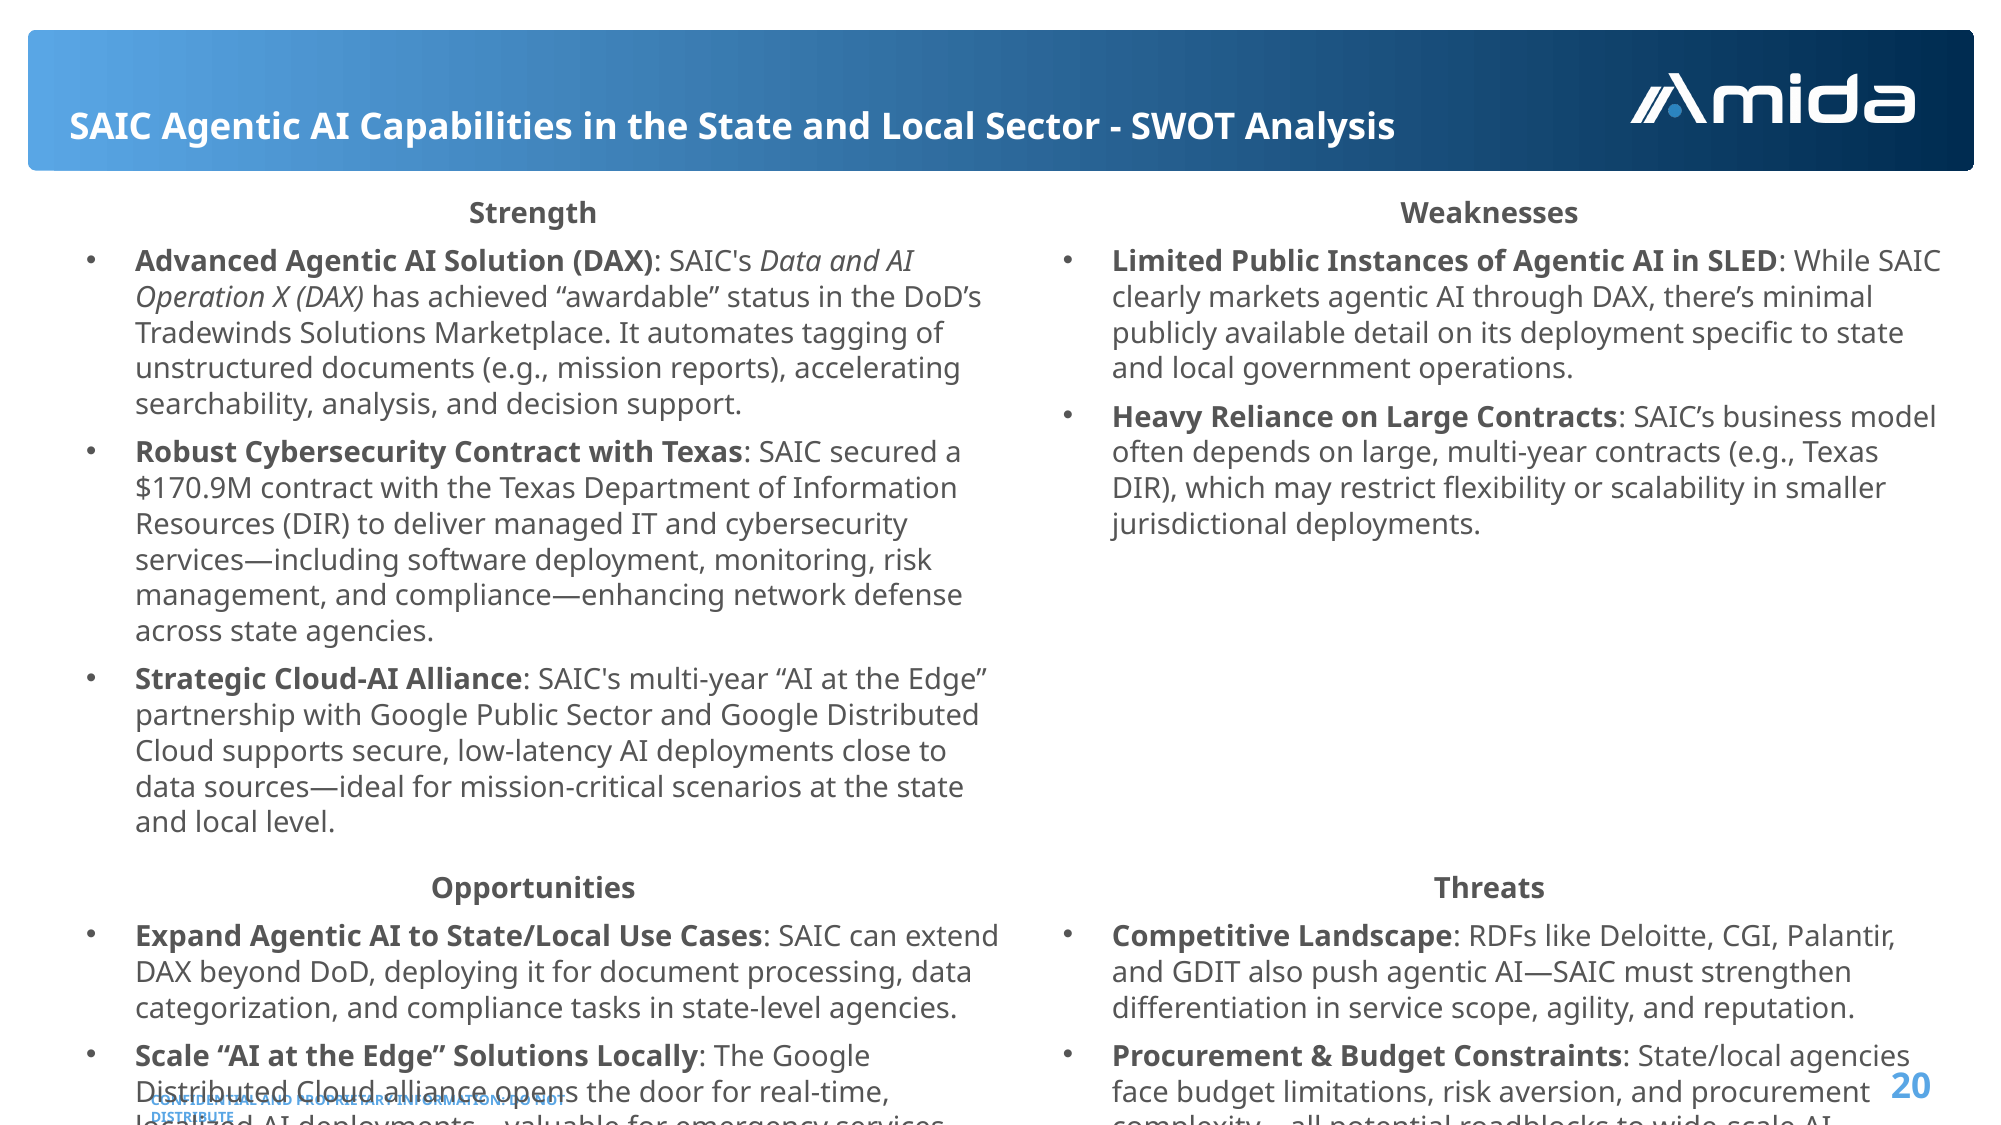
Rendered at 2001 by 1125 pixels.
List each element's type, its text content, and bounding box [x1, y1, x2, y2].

table_header Weaknesses Limited Public Instances of Agentic AI in SLED: While SAIC clearly markets agentic AI through DAX, there’s minimal publicly available detail on its deployment specific to state and local government operations. Heavy Reliance on Large Contracts: SAIC’s business model often depends on large, multi-year contracts (e.g., Texas DIR), which may restrict flexibility or scalability in smaller jurisdictional deployments. [1022, 180, 1957, 855]
table_cell Opportunities Expand Agentic AI to State/Local Use Cases: SAIC can extend DAX beyond DoD, deploying it for document processing, data categorization, and compliance tasks in state-level agencies. Scale “AI at the Edge” Solutions Locally: The Google Distributed Cloud alliance opens the door for real-time, localized AI deployments—valuable for emergency services, transportation, and citizen services. Leverage AI Governance Frameworks: SAIC’s internal AI governance models could be expanded into turnkey governance services for state and local agencies adopting AI—especially amid tightening regulatory standards. [45, 855, 1022, 1125]
picture [1630, 73, 1915, 127]
table_header Strength Advanced Agentic AI Solution (DAX): SAIC's Data and AI Operation X (DAX) has achieved “awardable” status in the DoD’s Tradewinds Solutions Marketplace. It automates tagging of unstructured documents (e.g., mission reports), accelerating searchability, analysis, and decision support. Robust Cybersecurity Contract with Texas: SAIC secured a $170.9M contract with the Texas Department of Information Resources (DIR) to deliver managed IT and cybersecurity services—including software deployment, monitoring, risk management, and compliance—enhancing network defense across state agencies. Strategic Cloud-AI Alliance: SAIC's multi-year “AI at the Edge” partnership with Google Public Sector and Google Distributed Cloud supports secure, low-latency AI deployments close to data sources—ideal for mission-critical scenarios at the state and local level. [45, 180, 1022, 855]
title SAIC Agentic AI Capabilities in the State and Local Sector - SWOT Analysis [54, 76, 1493, 155]
table_cell Threats Competitive Landscape: RDFs like Deloitte, CGI, Palantir, and GDIT also push agentic AI—SAIC must strengthen differentiation in service scope, agility, and reputation. Procurement & Budget Constraints: State/local agencies face budget limitations, risk aversion, and procurement complexity—all potential roadblocks to wide-scale AI adoption. [1022, 855, 1957, 1125]
